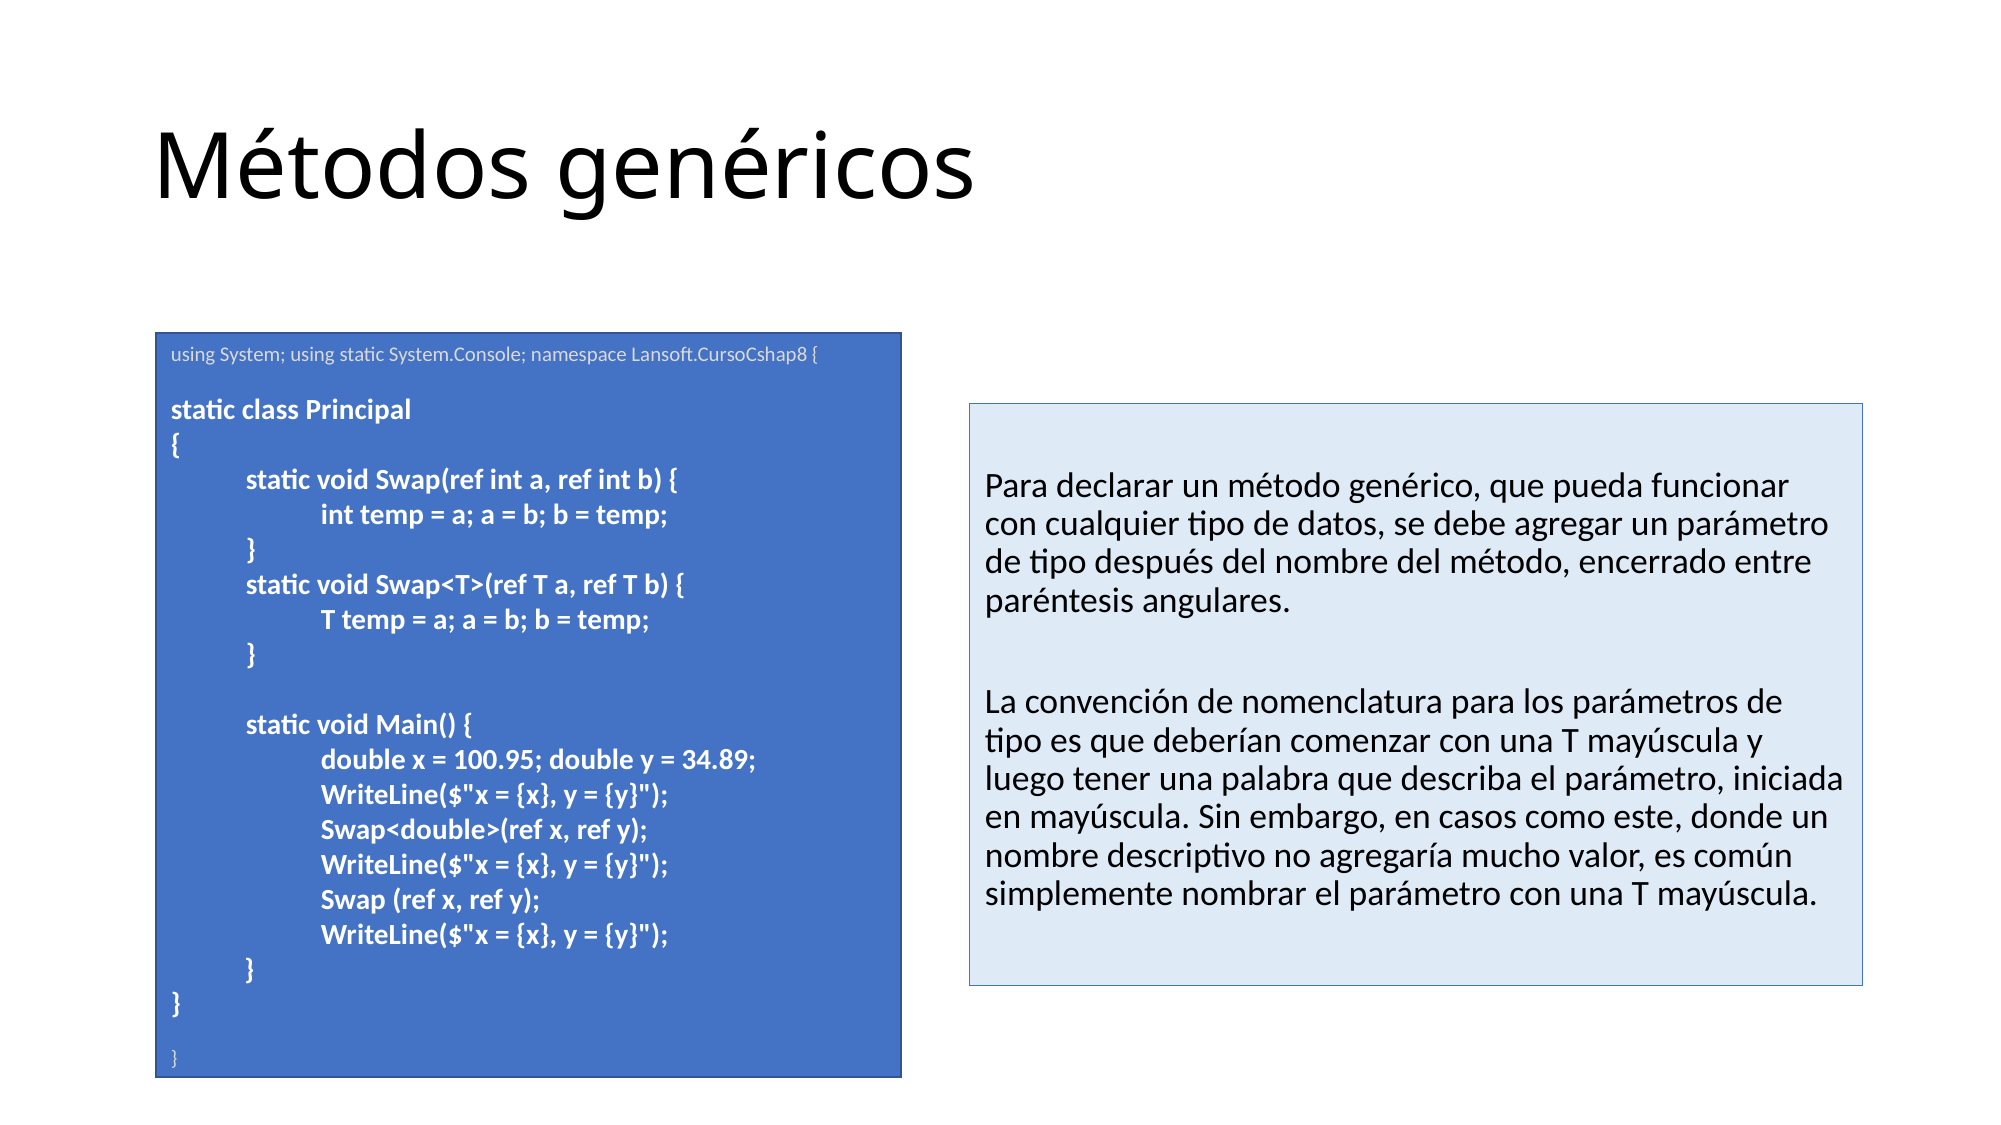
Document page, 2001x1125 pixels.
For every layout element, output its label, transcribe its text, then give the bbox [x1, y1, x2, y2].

title Métodos genéricos [137, 59, 1863, 278]
list Para declarar un método genérico, que pueda funcionar con cualquier tipo de datos, se debe agregar un parámetro de tipo después del nombre del método, encerrado entre paréntesis angulares. La convención de nomenclatura para los parámetros de tipo es que deberían comenzar con una T mayúscula y luego tener una palabra que describa el parámetro, iniciada en mayúscula. Sin embargo, en casos como este, donde un nombre descriptivo no agregaría mucho valor, es común simplemente nombrar el parámetro con una T mayúscula. [969, 403, 1863, 986]
text_box using System; using static System.Console; namespace Lansoft.CursoCshap8 { static class Principal { static void Swap(ref int a, ref int b) { int temp = a; a = b; b = temp; } static void Swap<T>(ref T a, ref T b) { T temp = a; a = b; b = temp; } static void Main() { double x = 100.95; double y = 34.89; WriteLine($"x = {x}, y = {y}"); Swap<double>(ref x, ref y); WriteLine($"x = {x}, y = {y}"); Swap (ref x, ref y); WriteLine($"x = {x}, y = {y}"); } } } [155, 332, 902, 1078]
